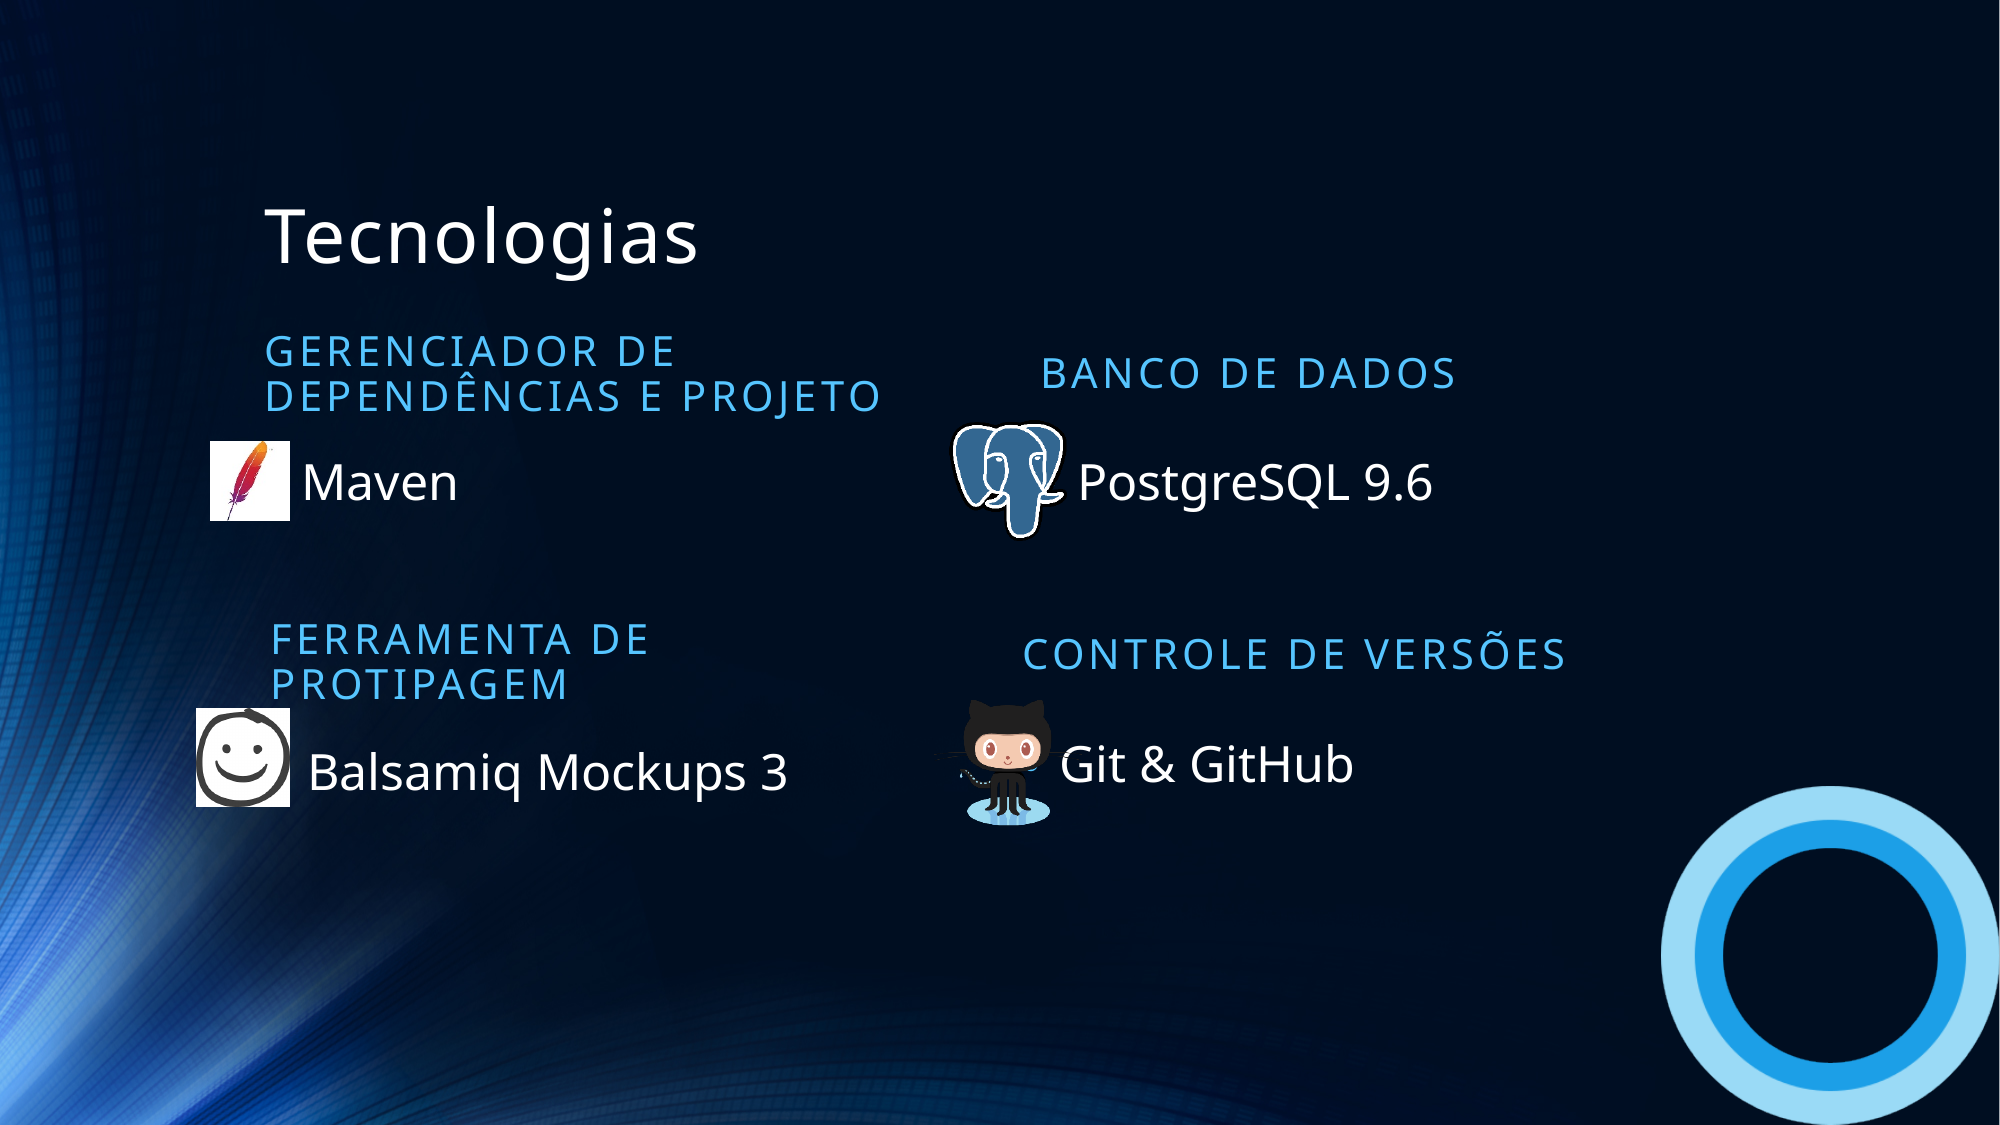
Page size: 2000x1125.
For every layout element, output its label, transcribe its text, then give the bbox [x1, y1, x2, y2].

list PostgreSQL 9.6 [1025, 450, 1750, 575]
list Maven [249, 450, 975, 575]
text_box Controle de versões [1007, 614, 1732, 698]
picture [0, 0, 2000, 1125]
text_box Balsamiq Mockups 3 [255, 739, 980, 1019]
list Gerenciador de dependências e projeto [249, 312, 975, 438]
text_box Git & GitHub [1007, 732, 1732, 1012]
text_box Ferramenta de protipagem [255, 621, 980, 705]
title Tecnologias [249, 62, 1750, 288]
list Banco de dados [1025, 312, 1750, 438]
